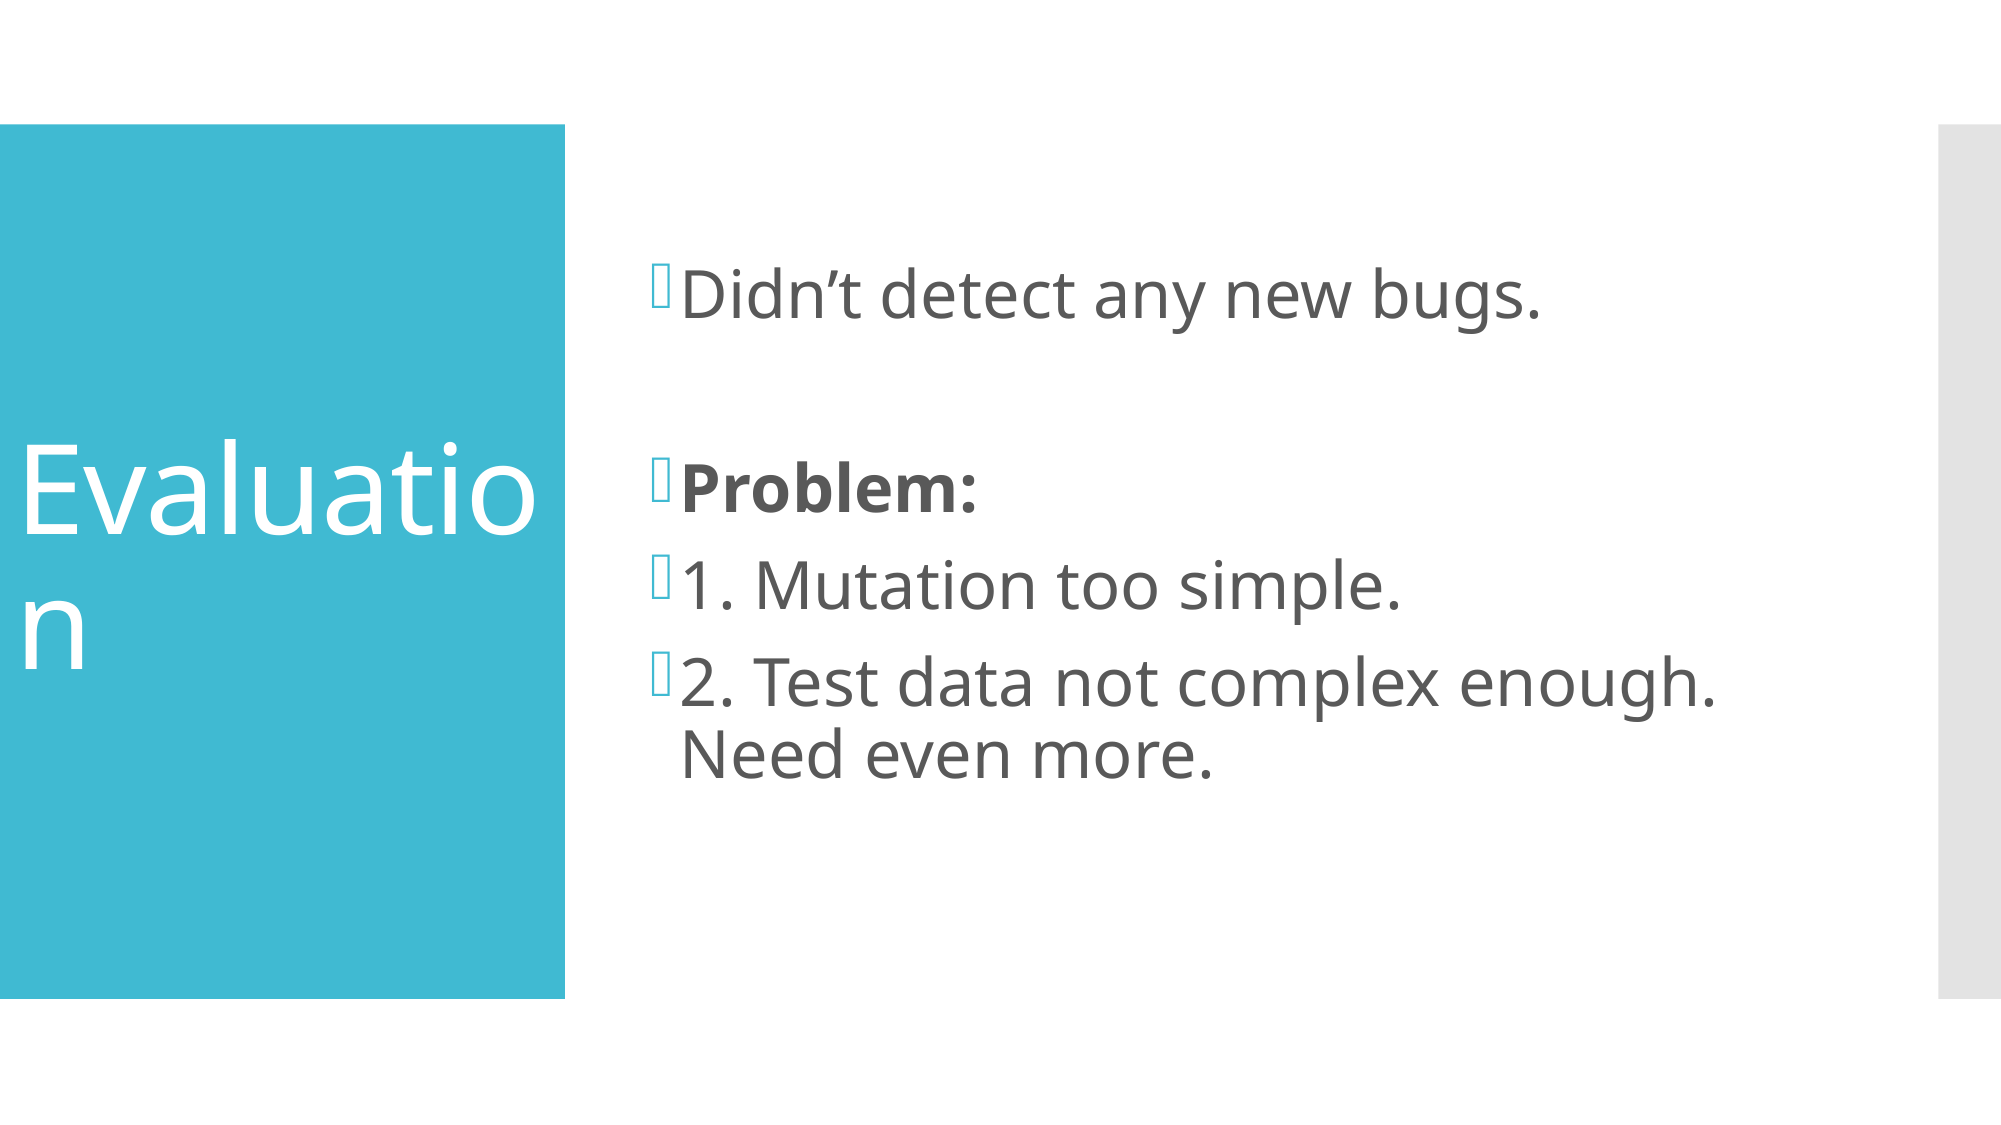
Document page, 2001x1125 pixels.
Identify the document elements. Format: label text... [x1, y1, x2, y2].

list Didn’t detect any new bugs. Problem: 1. Mutation too simple. 2. Test data not complex enough. Need even more. [634, 141, 1835, 982]
title Evaluation [0, 184, 566, 940]
